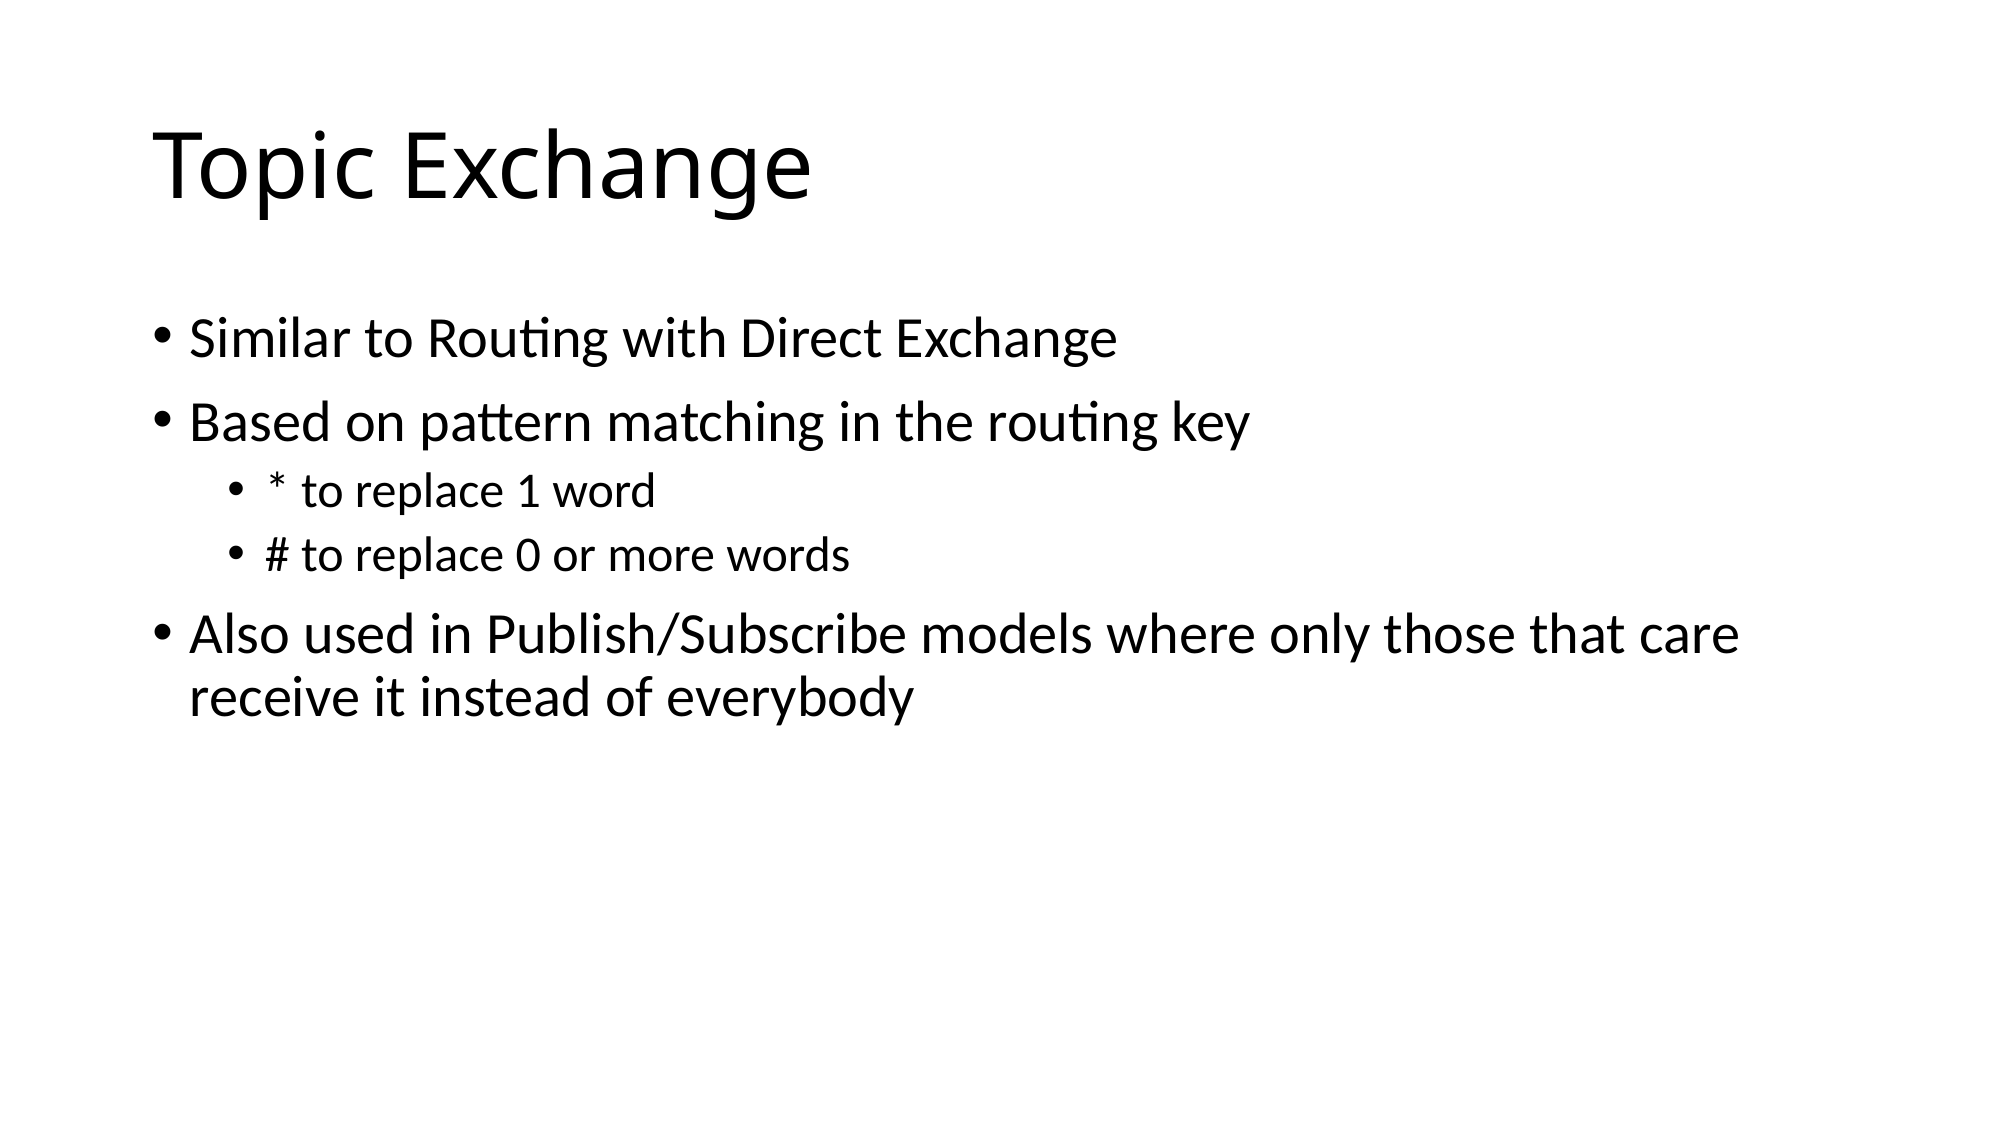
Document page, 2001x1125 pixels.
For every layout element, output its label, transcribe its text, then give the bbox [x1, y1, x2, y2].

list Similar to Routing with Direct Exchange Based on pattern matching in the routing key * to replace 1 word # to replace 0 or more words Also used in Publish/Subscribe models where only those that care receive it instead of everybody [137, 299, 1863, 1014]
title Topic Exchange [137, 59, 1863, 278]
